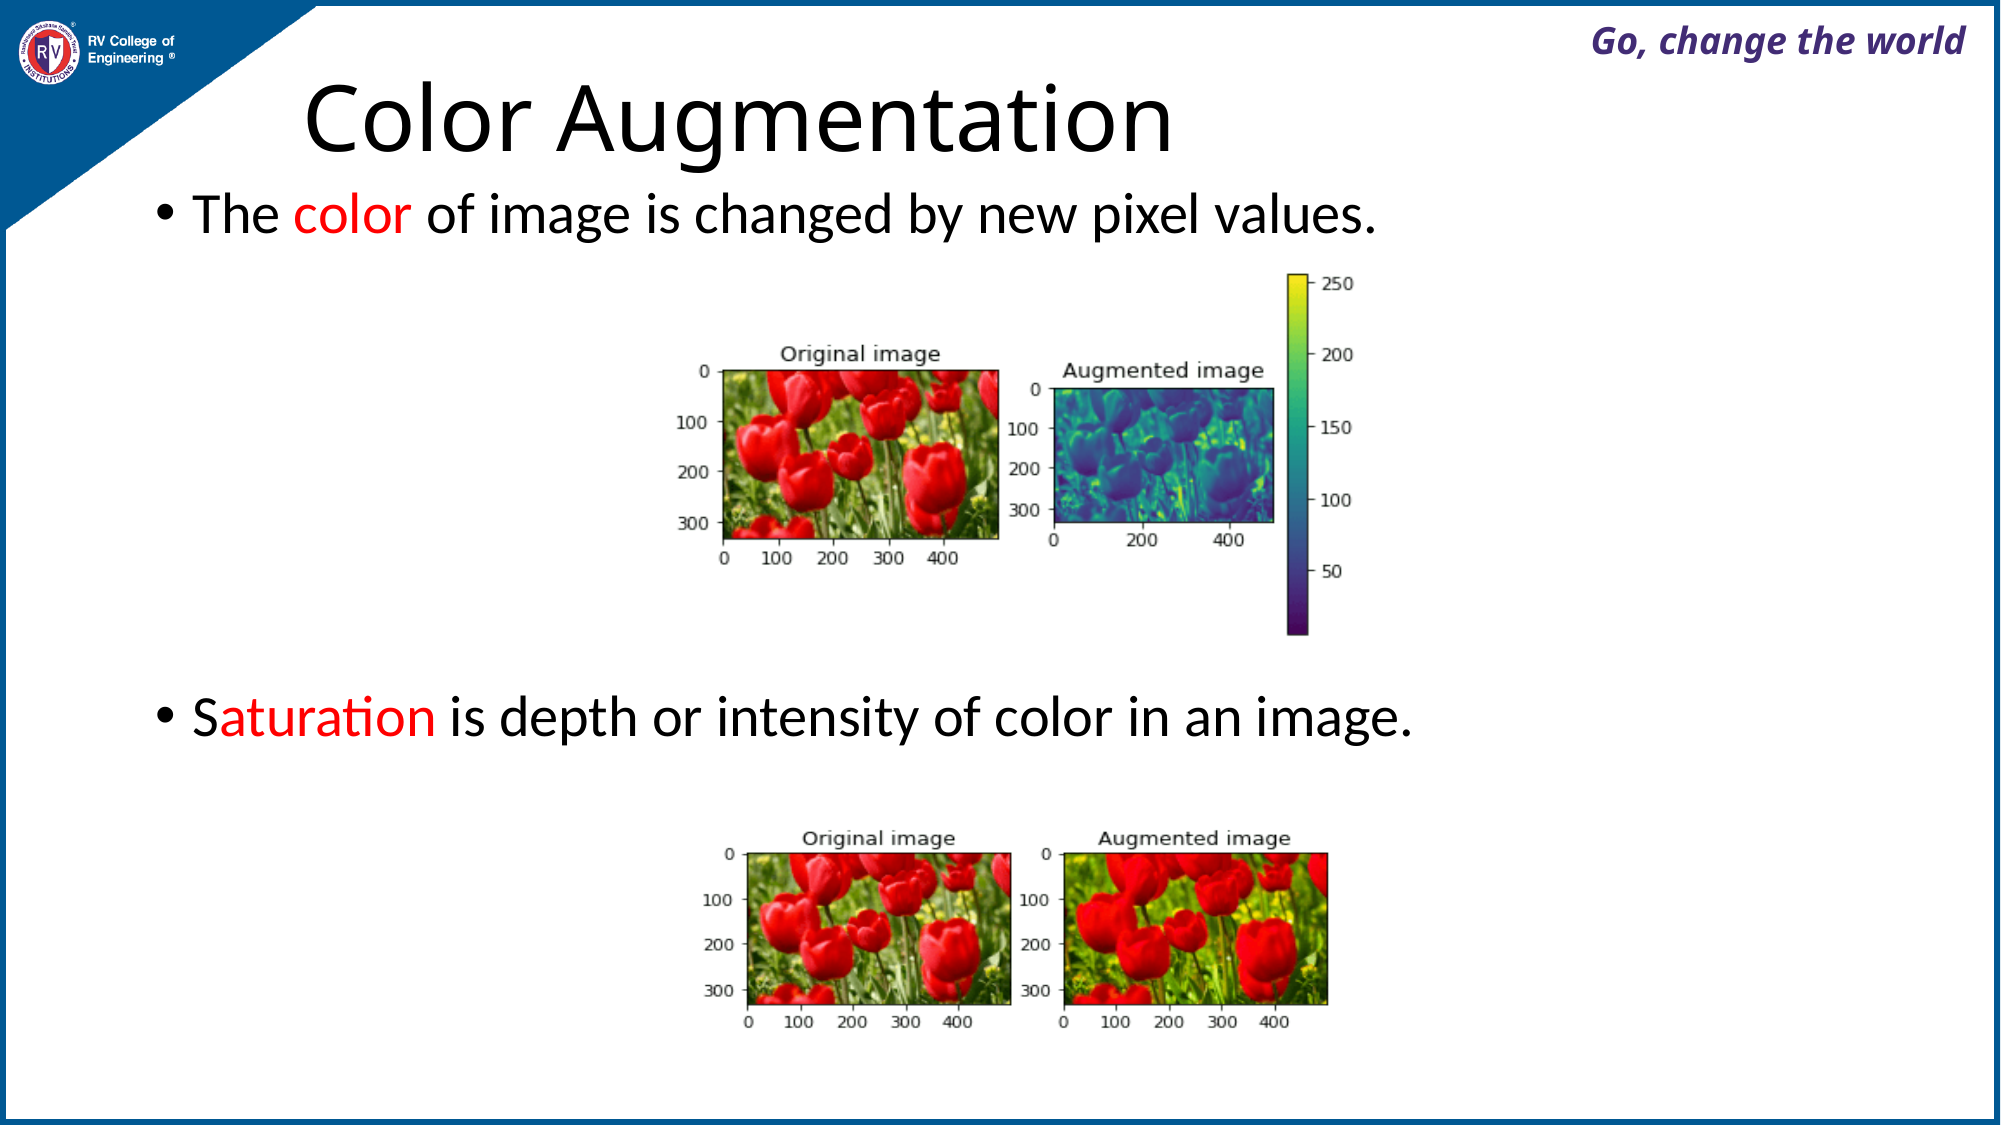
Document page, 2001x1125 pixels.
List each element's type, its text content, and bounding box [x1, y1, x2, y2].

title Color Augmentation [287, 68, 2000, 286]
picture [2, 6, 316, 232]
list The color of image is changed by new pixel values. Saturation is depth or intensity of color in an image. [140, 176, 1866, 1066]
picture [662, 264, 1367, 646]
picture [690, 820, 1339, 1040]
